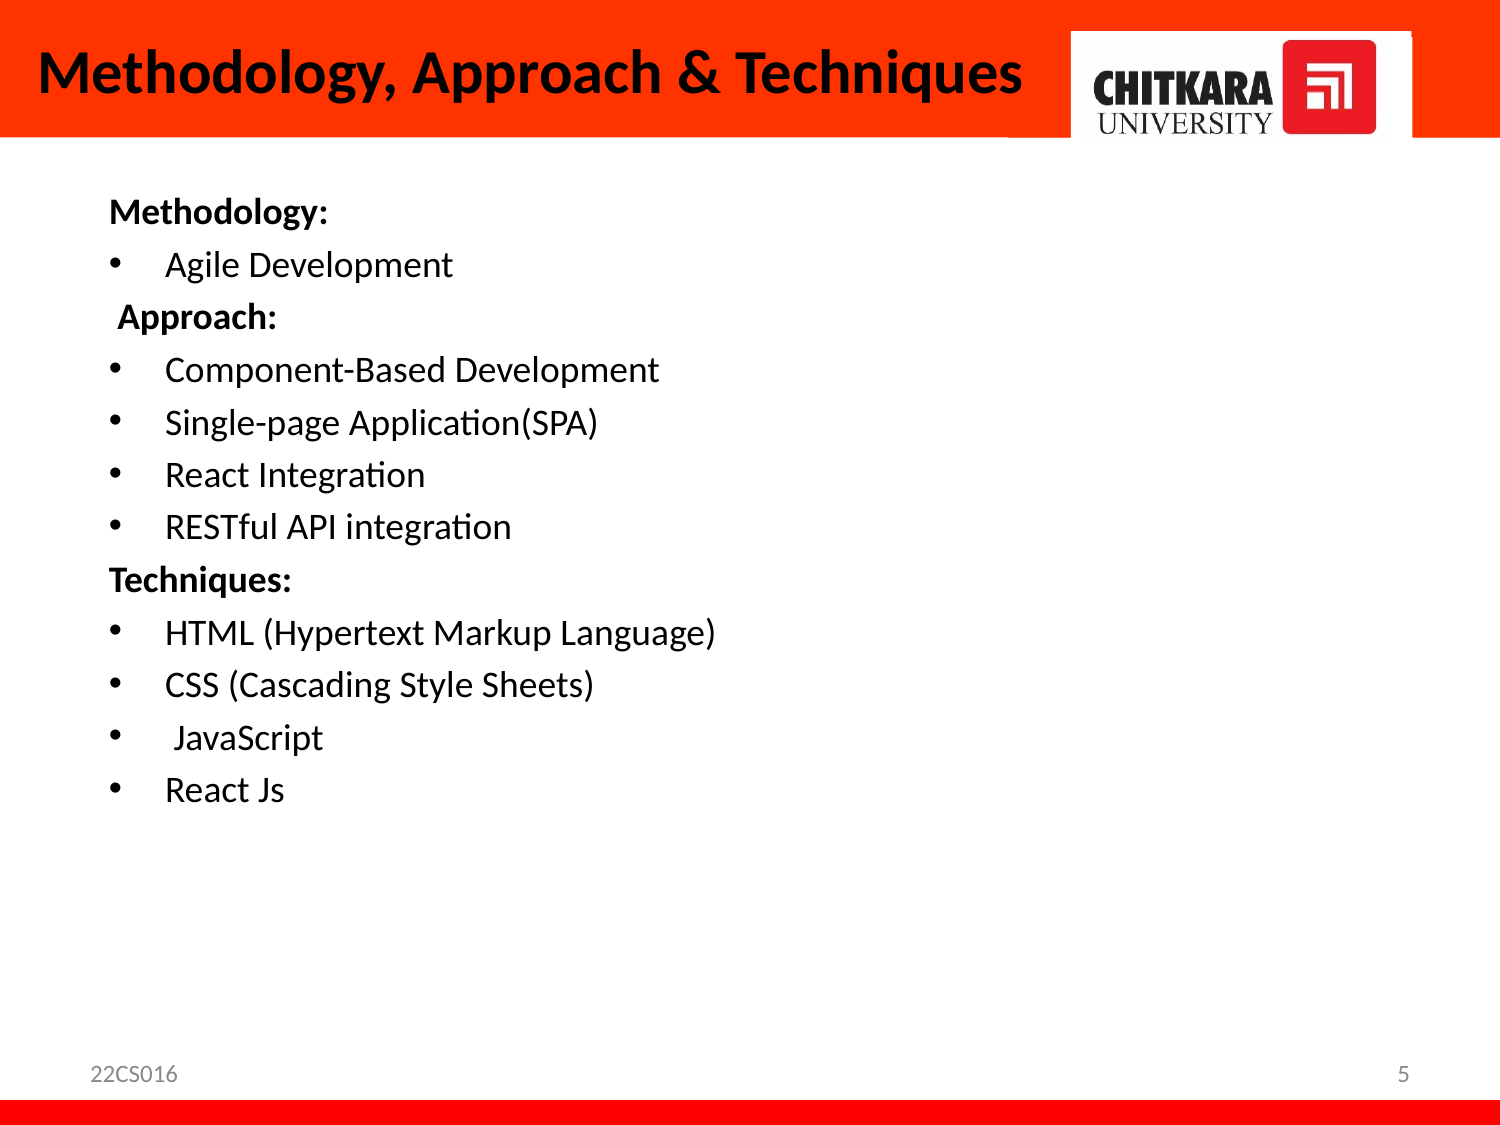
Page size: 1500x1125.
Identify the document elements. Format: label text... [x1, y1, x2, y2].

picture [1074, 37, 1391, 138]
slide_number 22CS016 [75, 1042, 425, 1103]
title Methodology, Approach & Techniques [0, 0, 1063, 138]
slide_number ‹#› [1074, 1042, 1425, 1103]
list Methodology: Agile Development Approach: Component-Based Development Single-page Application(SPA) React Integration RESTful API integration Techniques: HTML (Hypertext Markup Language) CSS (Cascading Style Sheets) JavaScript React Js [75, 179, 1425, 923]
